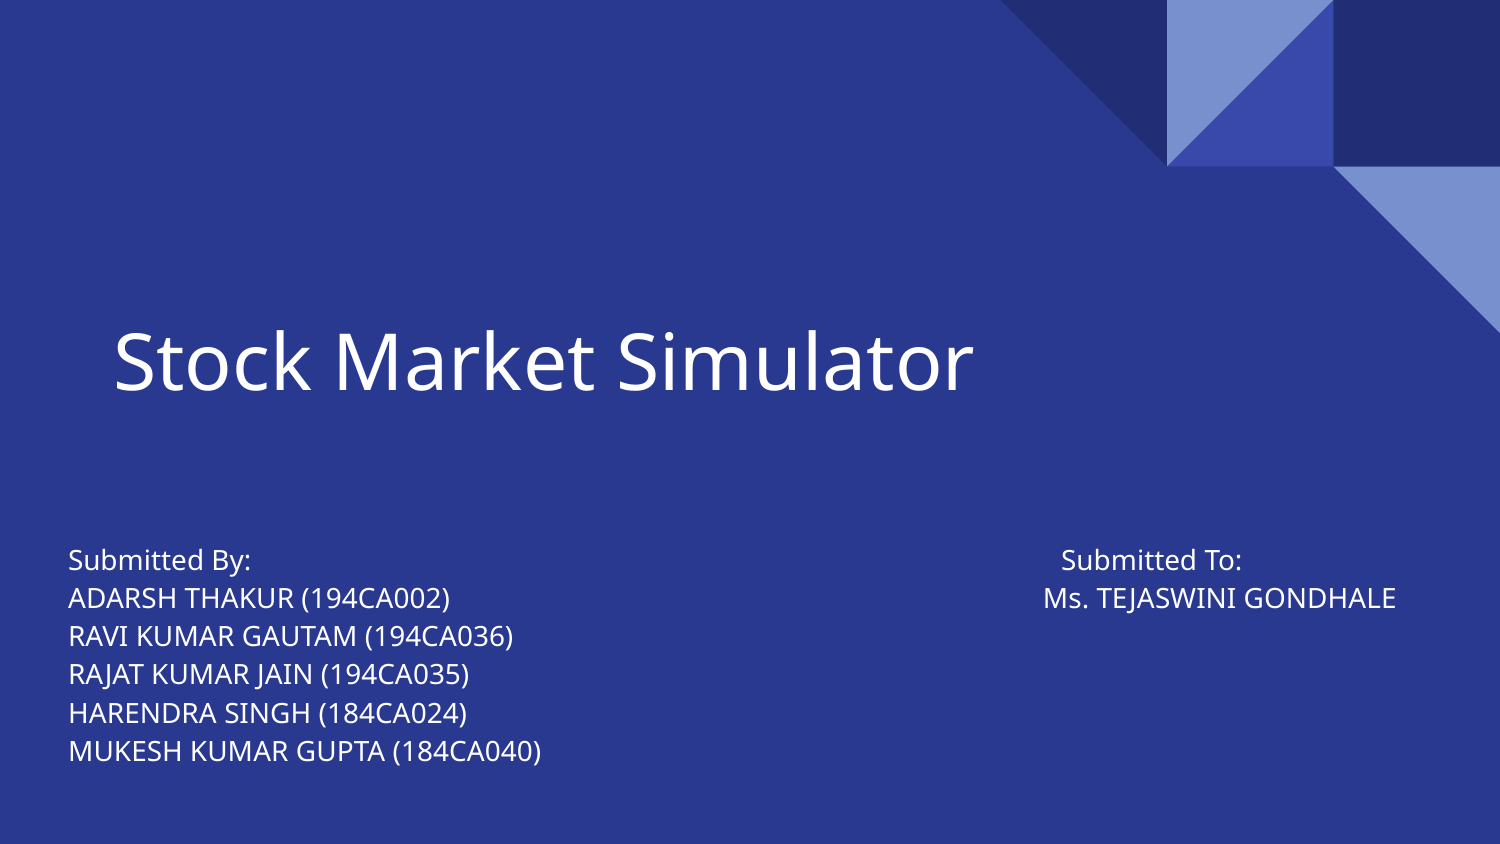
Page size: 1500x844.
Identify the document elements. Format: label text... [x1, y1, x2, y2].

title Stock Market Simulator [98, 291, 1447, 429]
text_box Submitted By: Submitted To: ADARSH THAKUR (194CA002) Ms. TEJASWINI GONDHALE RAVI KUMAR GAUTAM (194CA036) RAJAT KUMAR JAIN (194CA035) HARENDRA SINGH (184CA024) MUKESH KUMAR GUPTA (184CA040) [53, 519, 1447, 785]
